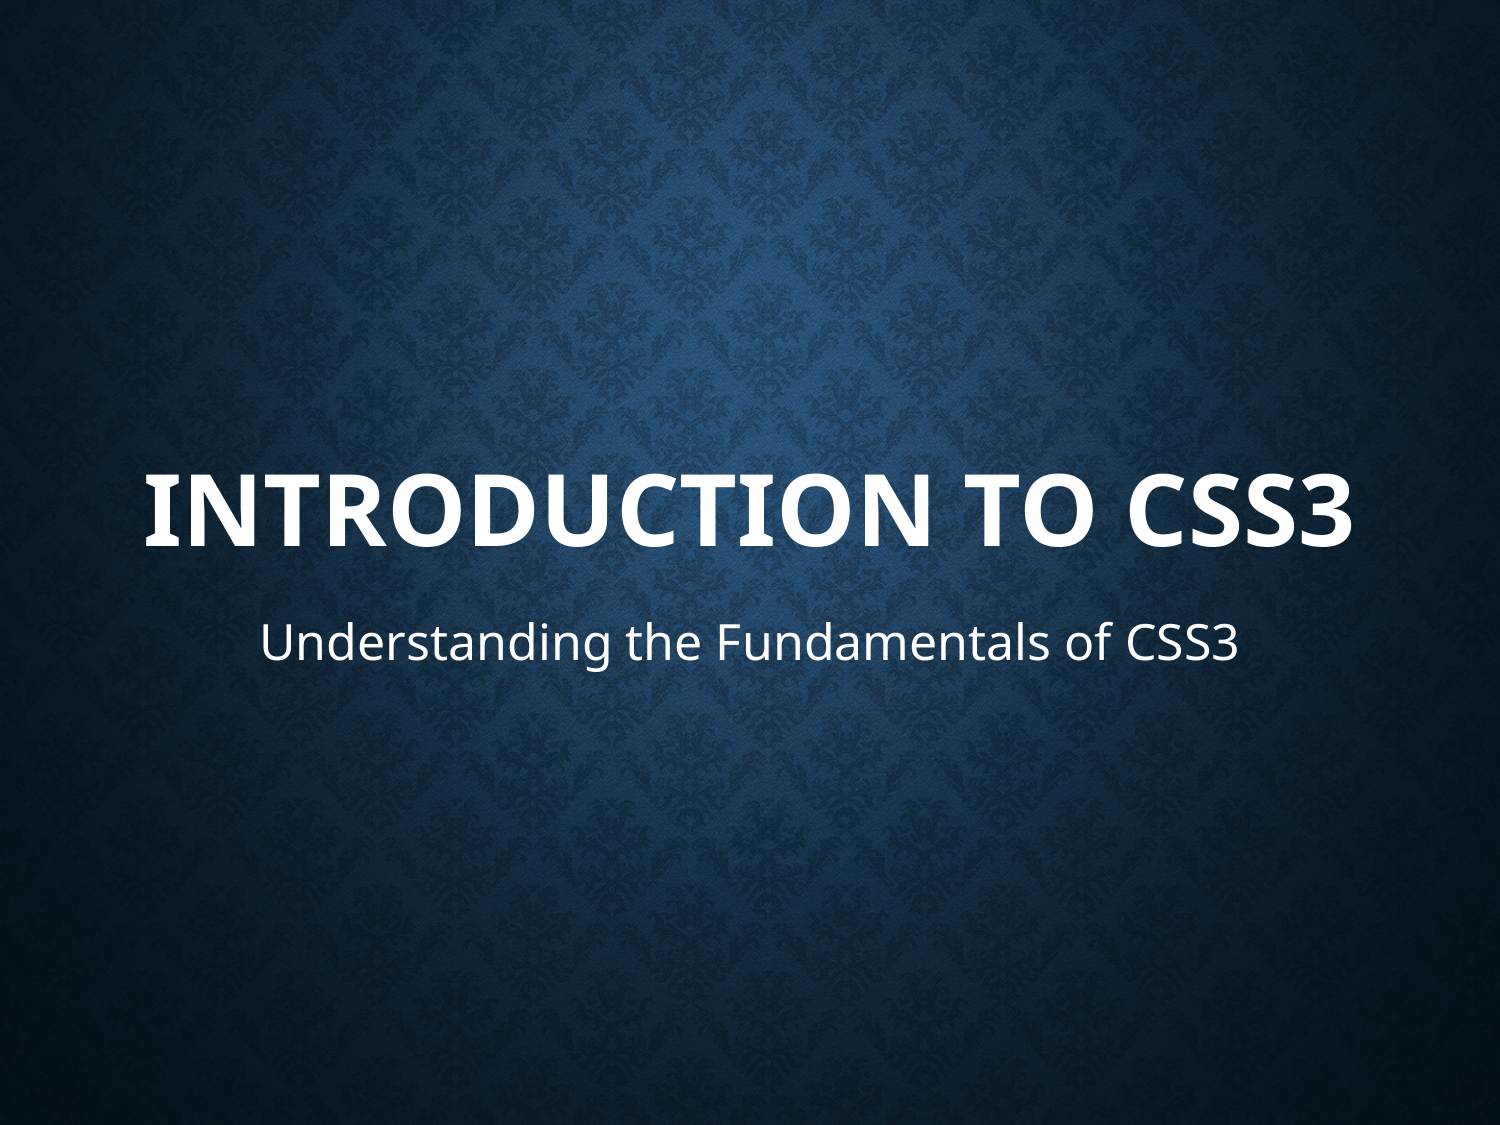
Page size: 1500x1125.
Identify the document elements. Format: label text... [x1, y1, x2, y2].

title Introduction to CSS3 [112, 184, 1388, 576]
subtitle Understanding the Fundamentals of CSS3 [112, 590, 1388, 863]
